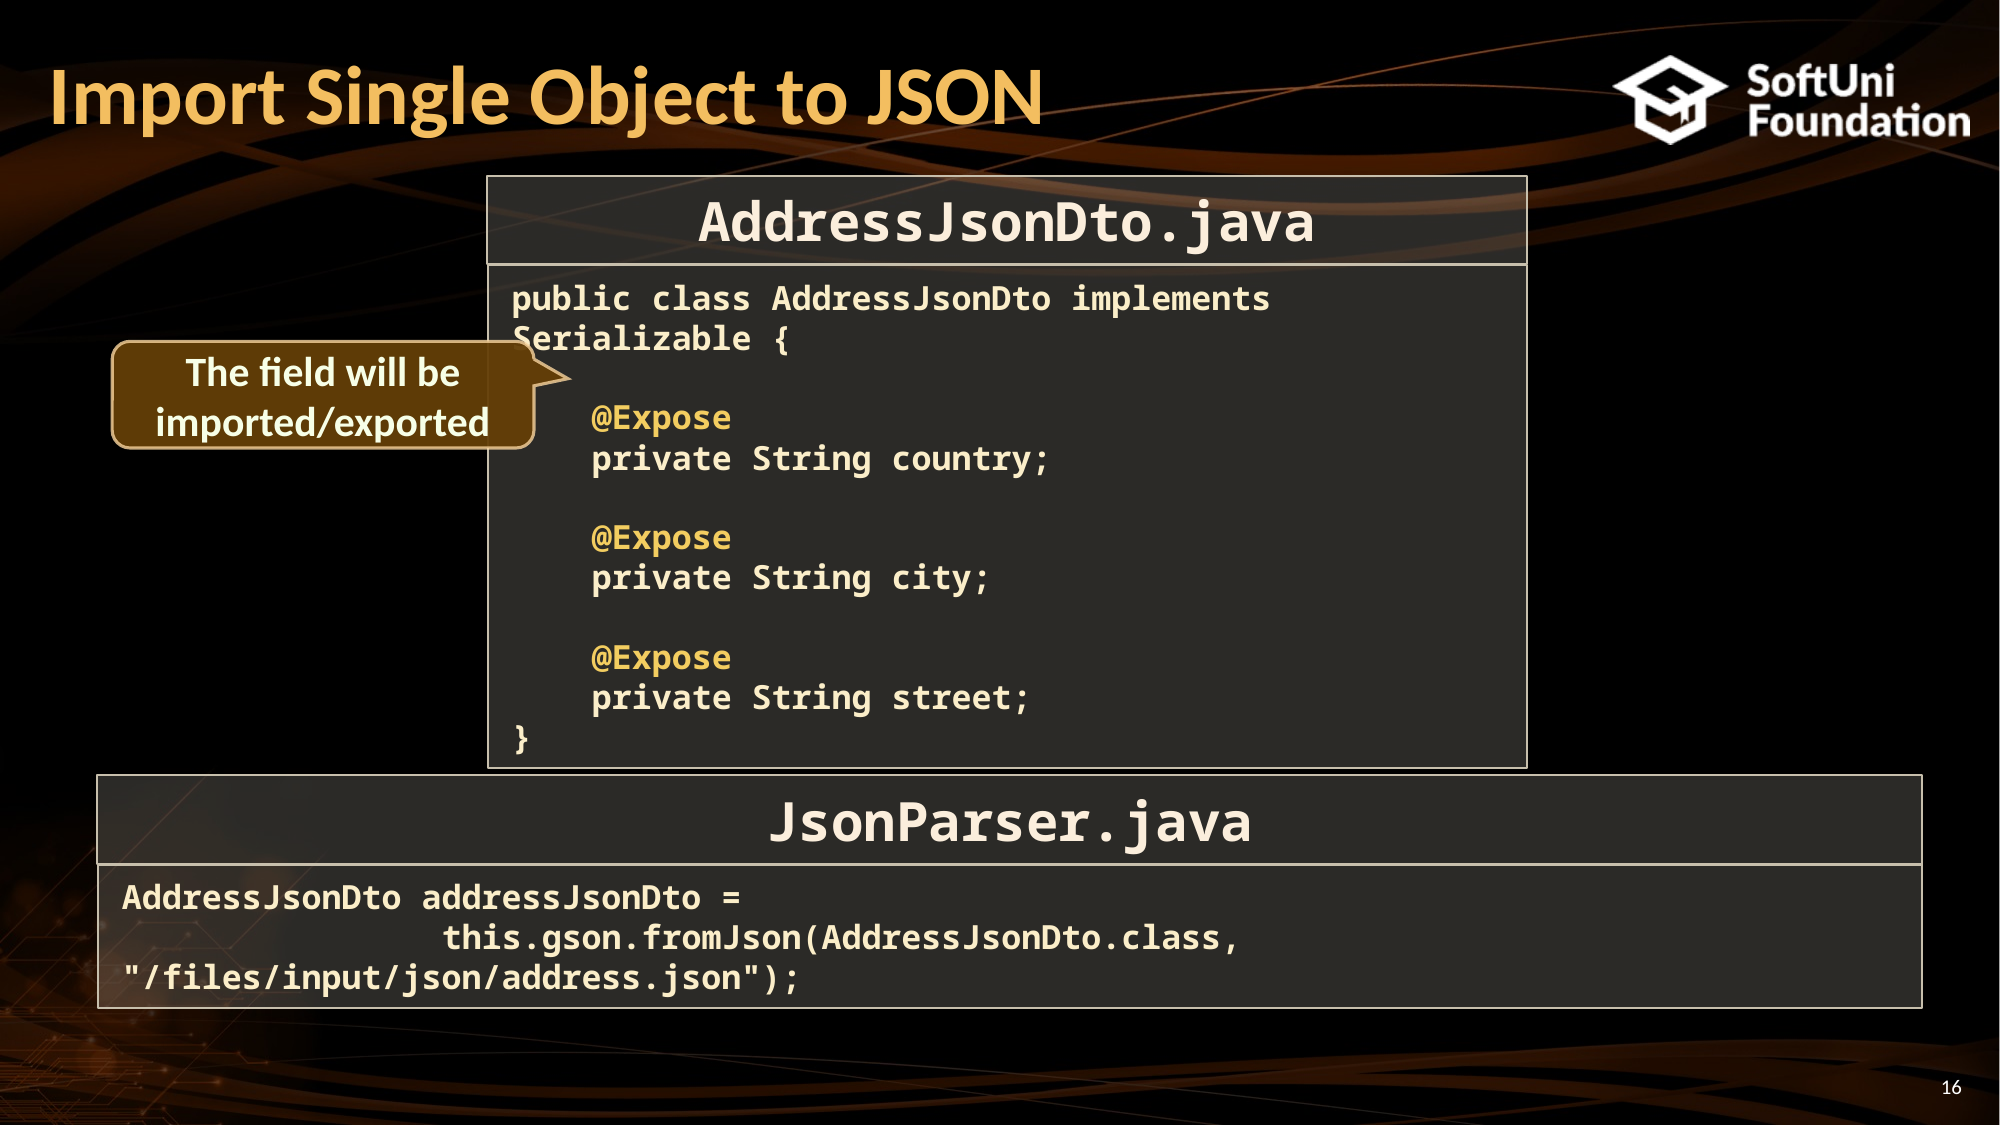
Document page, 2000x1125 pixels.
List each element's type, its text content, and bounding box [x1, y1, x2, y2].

text_box AddressJsonDto addressJsonDto = this.gson.fromJson(AddressJsonDto.class, "/files/input/json/address.json"); [98, 864, 1923, 1008]
picture [0, 0, 2000, 1125]
slide_number 16 [1897, 1070, 1968, 1103]
text_box public class AddressJsonDto implements Serializable { @Expose private String country; @Expose private String city; @Expose private String street; } [488, 265, 1528, 768]
text_box JsonParser.java [97, 775, 1923, 864]
text_box AddressJsonDto.java [487, 175, 1527, 265]
text_box The field will be imported/exported [111, 340, 571, 450]
title Import Single Object to JSON [30, 6, 1602, 189]
